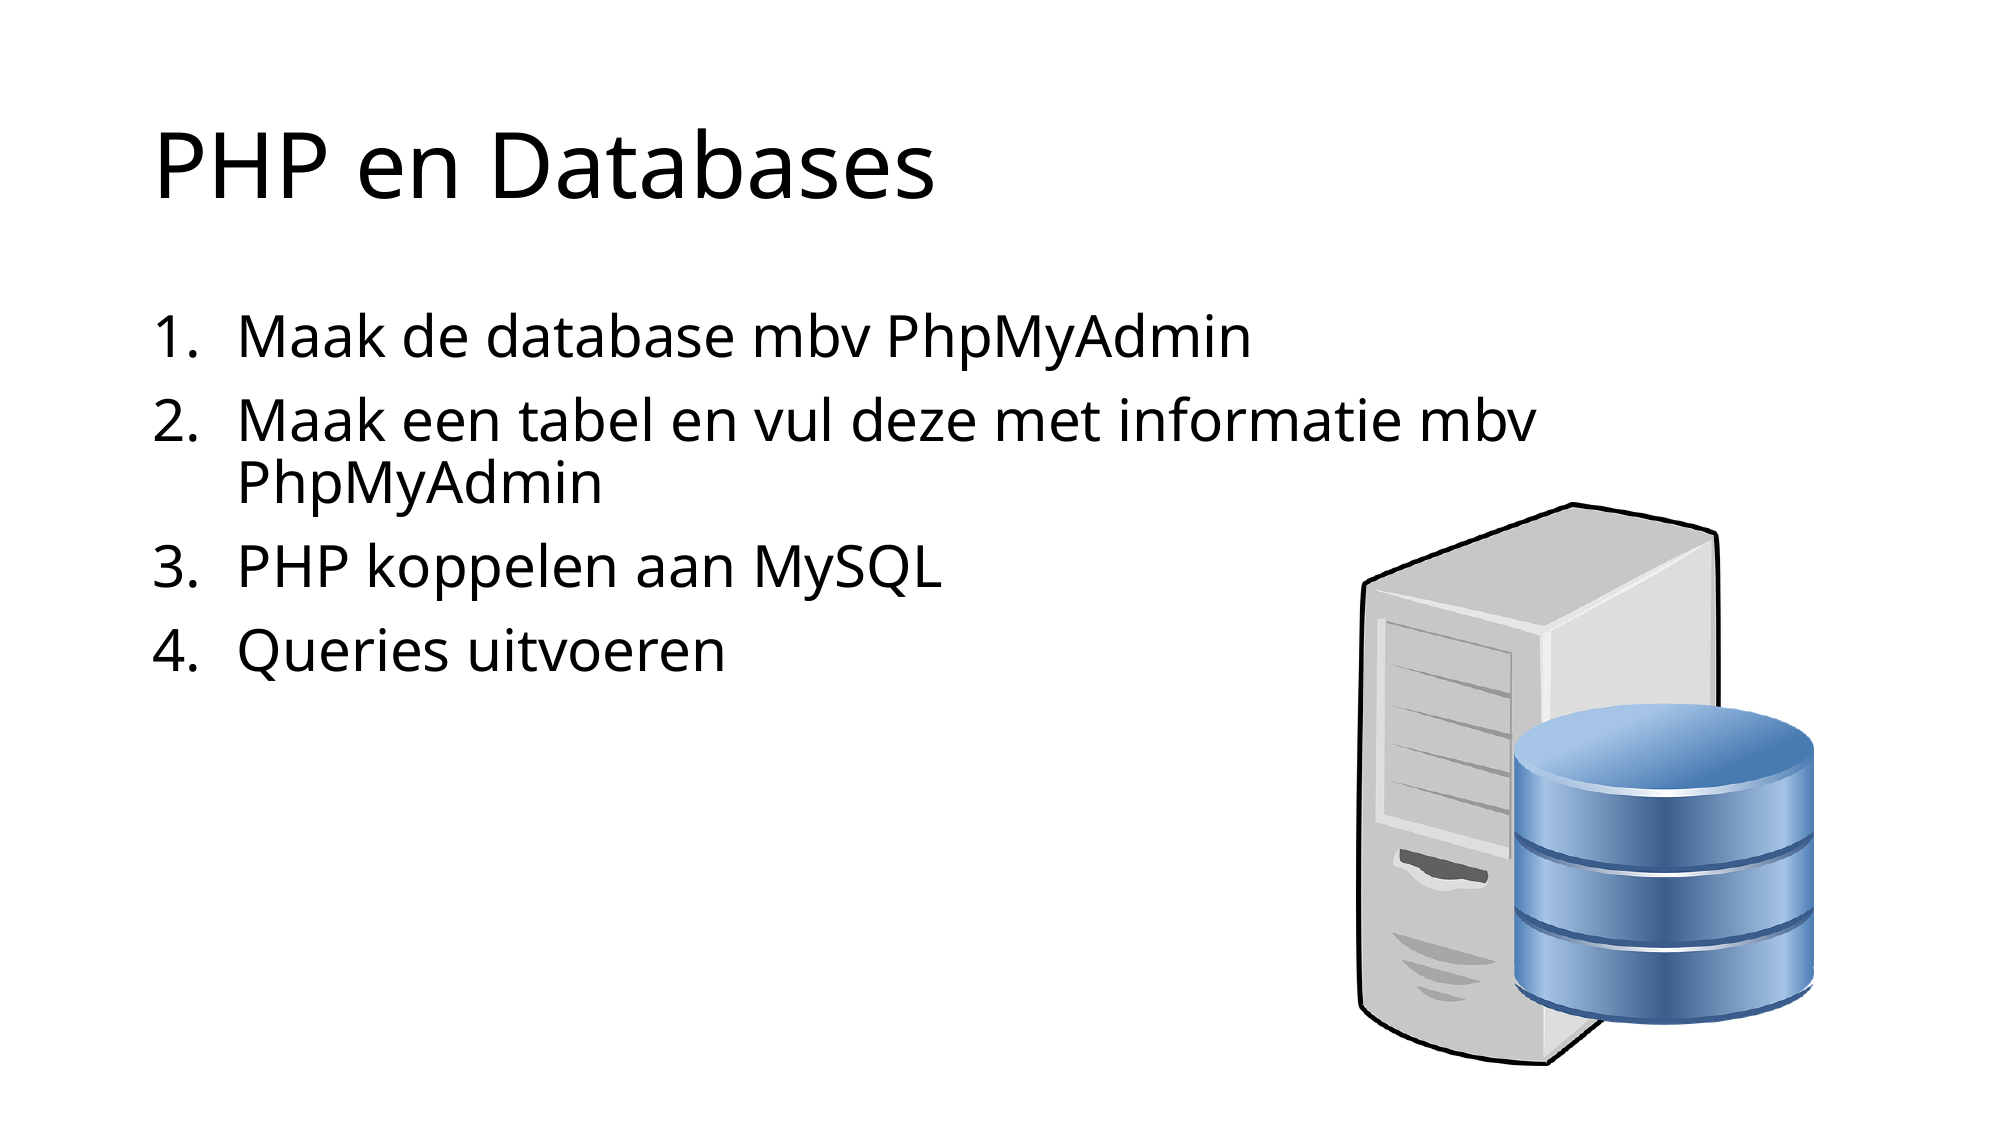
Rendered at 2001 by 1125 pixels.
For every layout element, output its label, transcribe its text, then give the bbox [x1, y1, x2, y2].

list Maak de database mbv PhpMyAdmin Maak een tabel en vul deze met informatie mbv PhpMyAdmin PHP koppelen aan MySQL Queries uitvoeren [137, 299, 1863, 1014]
title PHP en Databases [137, 59, 1863, 278]
picture [1356, 502, 1815, 1066]
